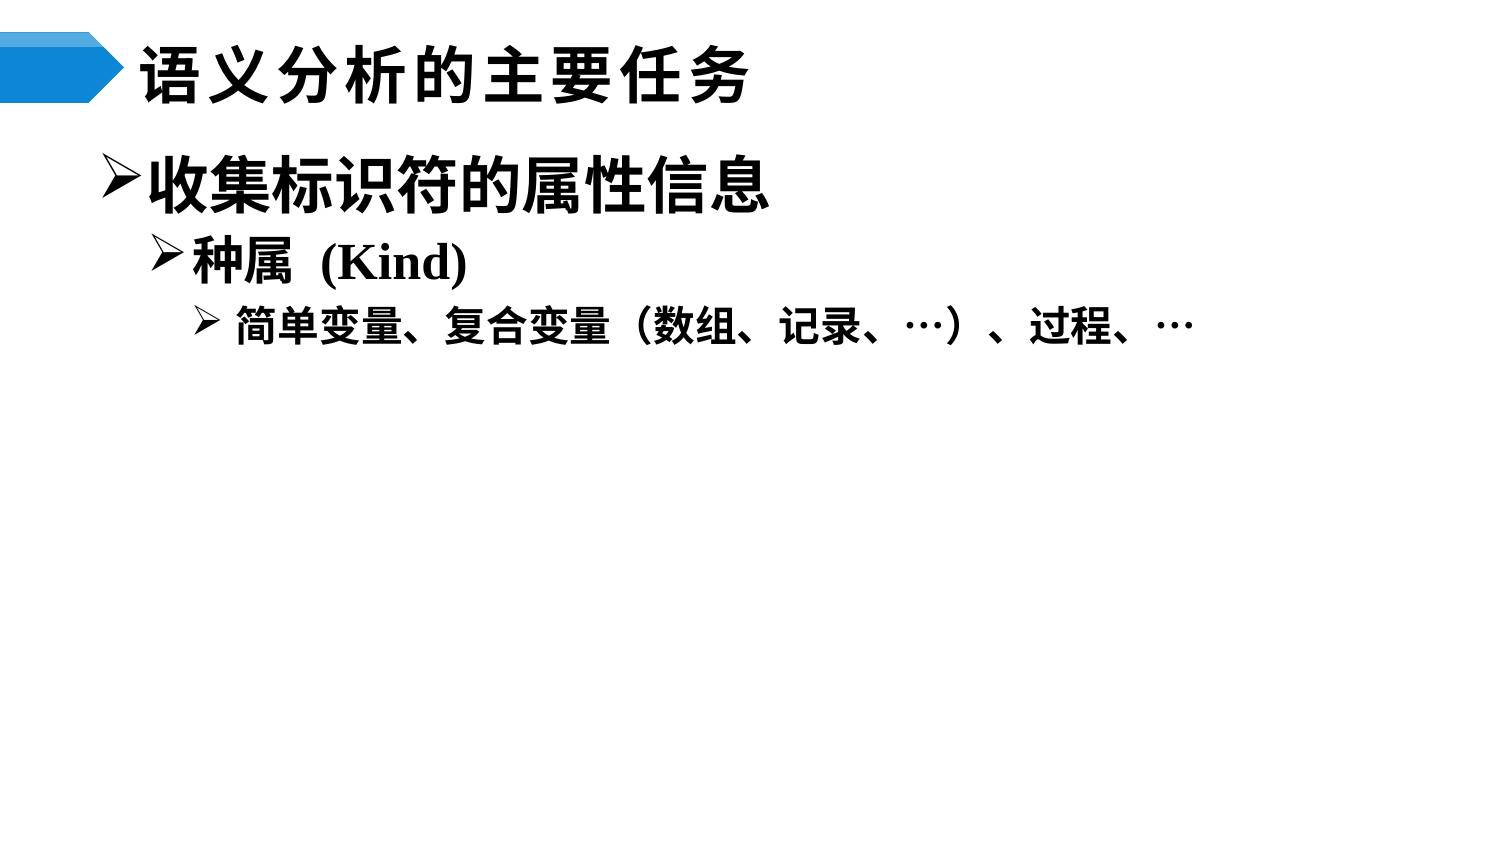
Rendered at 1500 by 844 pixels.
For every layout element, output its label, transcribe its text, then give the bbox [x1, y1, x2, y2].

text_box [0, 31, 125, 104]
text_box 种属 (Kind) [132, 220, 1314, 750]
list 收集标识符的属性信息 [82, 138, 1264, 668]
title 语义分析的主要任务 [130, 43, 1425, 103]
text_box 简单变量、复合变量（数组、记录、…）、过程、… [175, 292, 1357, 822]
